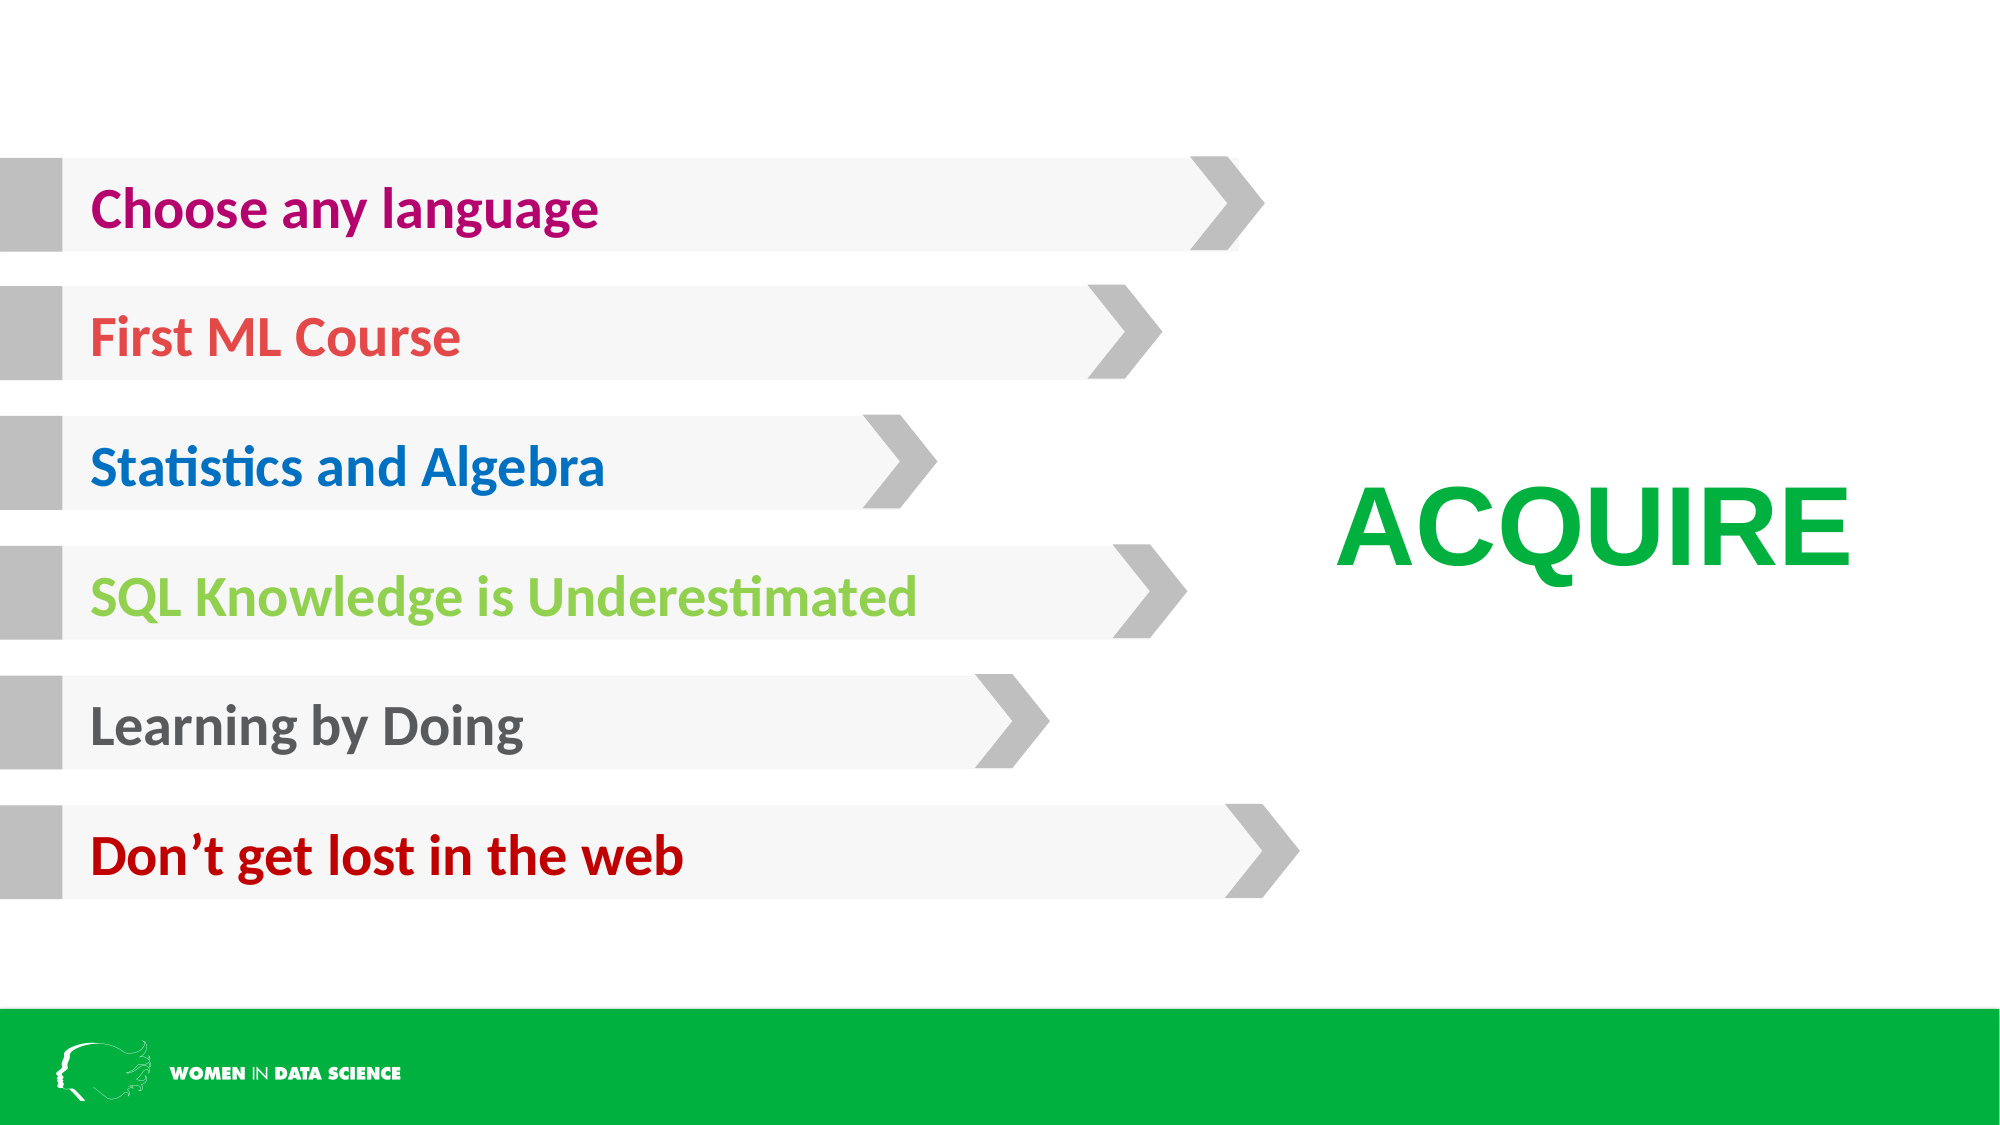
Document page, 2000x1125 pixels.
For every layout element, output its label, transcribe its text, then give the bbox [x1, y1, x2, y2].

text_box [1189, 156, 1265, 251]
text_box [0, 675, 63, 770]
text_box [0, 805, 63, 900]
text_box [1224, 803, 1300, 898]
text_box [862, 414, 938, 509]
text_box Learning by Doing [63, 675, 1013, 770]
text_box [0, 157, 63, 252]
text_box [974, 674, 1050, 769]
text_box Choose any language [63, 157, 1239, 252]
text_box [0, 545, 63, 640]
text_box [0, 415, 63, 510]
title ACQUIRE [1319, 426, 1880, 615]
text_box [0, 286, 63, 381]
text_box SQL Knowledge is Underestimated [63, 545, 1150, 640]
text_box [1087, 284, 1163, 379]
text_box First ML Course [63, 286, 1125, 381]
text_box Don’t get lost in the web [63, 805, 1263, 900]
text_box [1112, 544, 1188, 639]
text_box Statistics and Algebra [63, 415, 900, 510]
picture [29, 1011, 429, 1125]
